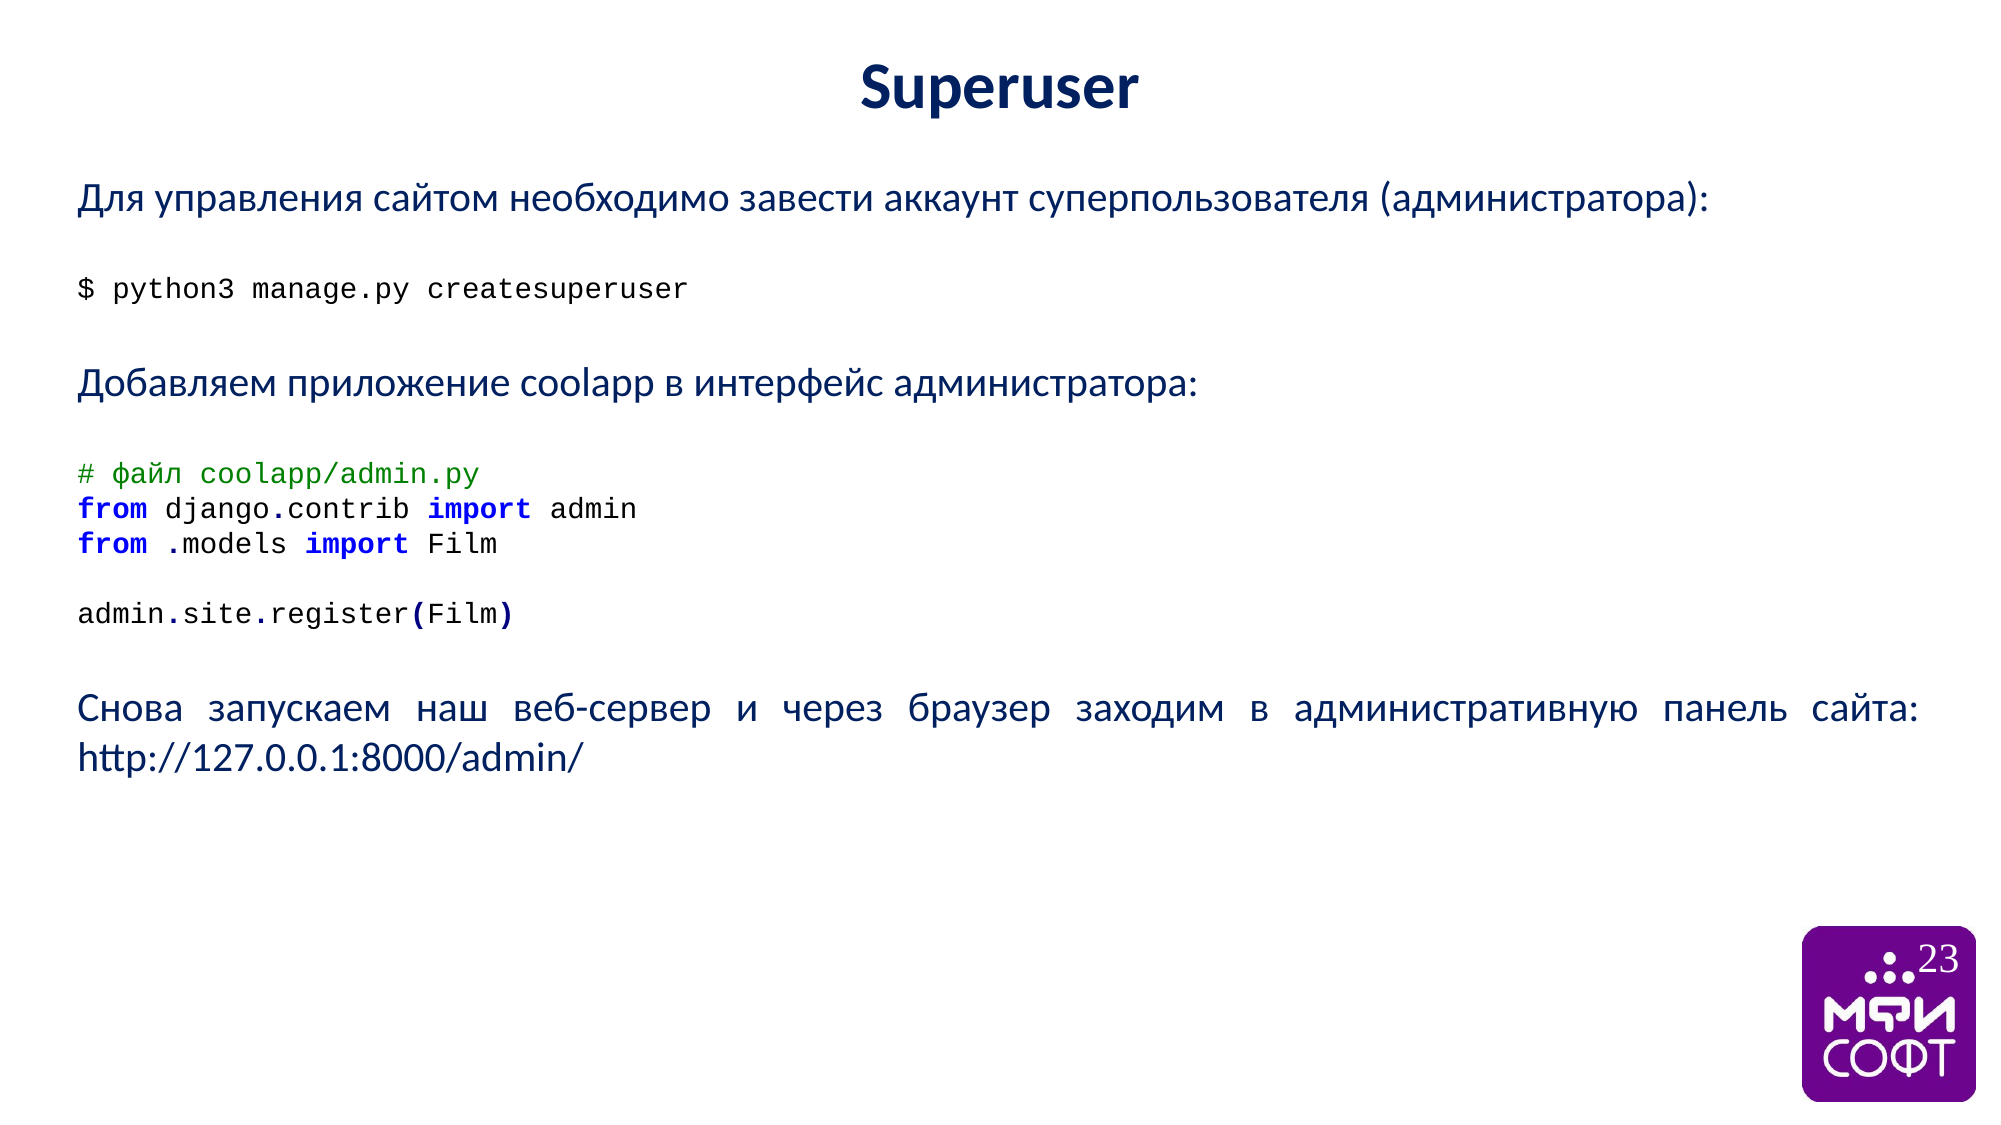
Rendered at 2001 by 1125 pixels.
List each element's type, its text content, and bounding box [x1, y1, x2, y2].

picture [1802, 926, 1976, 1102]
title Superuser [0, 34, 2000, 149]
text_box Для управления сайтом необходимо завести аккаунт суперпользователя (администратора): $ python3 manage.py createsuperuser Добавляем приложение coolapp в интерфейс администратора: # файл coolapp/admin.py from django.contrib import admin from .models import Film admin.site.register(Film) Снова запускаем наш веб-сервер и через браузер заходим в административную панель сайта: http://127.0.0.1:8000/admin/ [62, 162, 1936, 1097]
